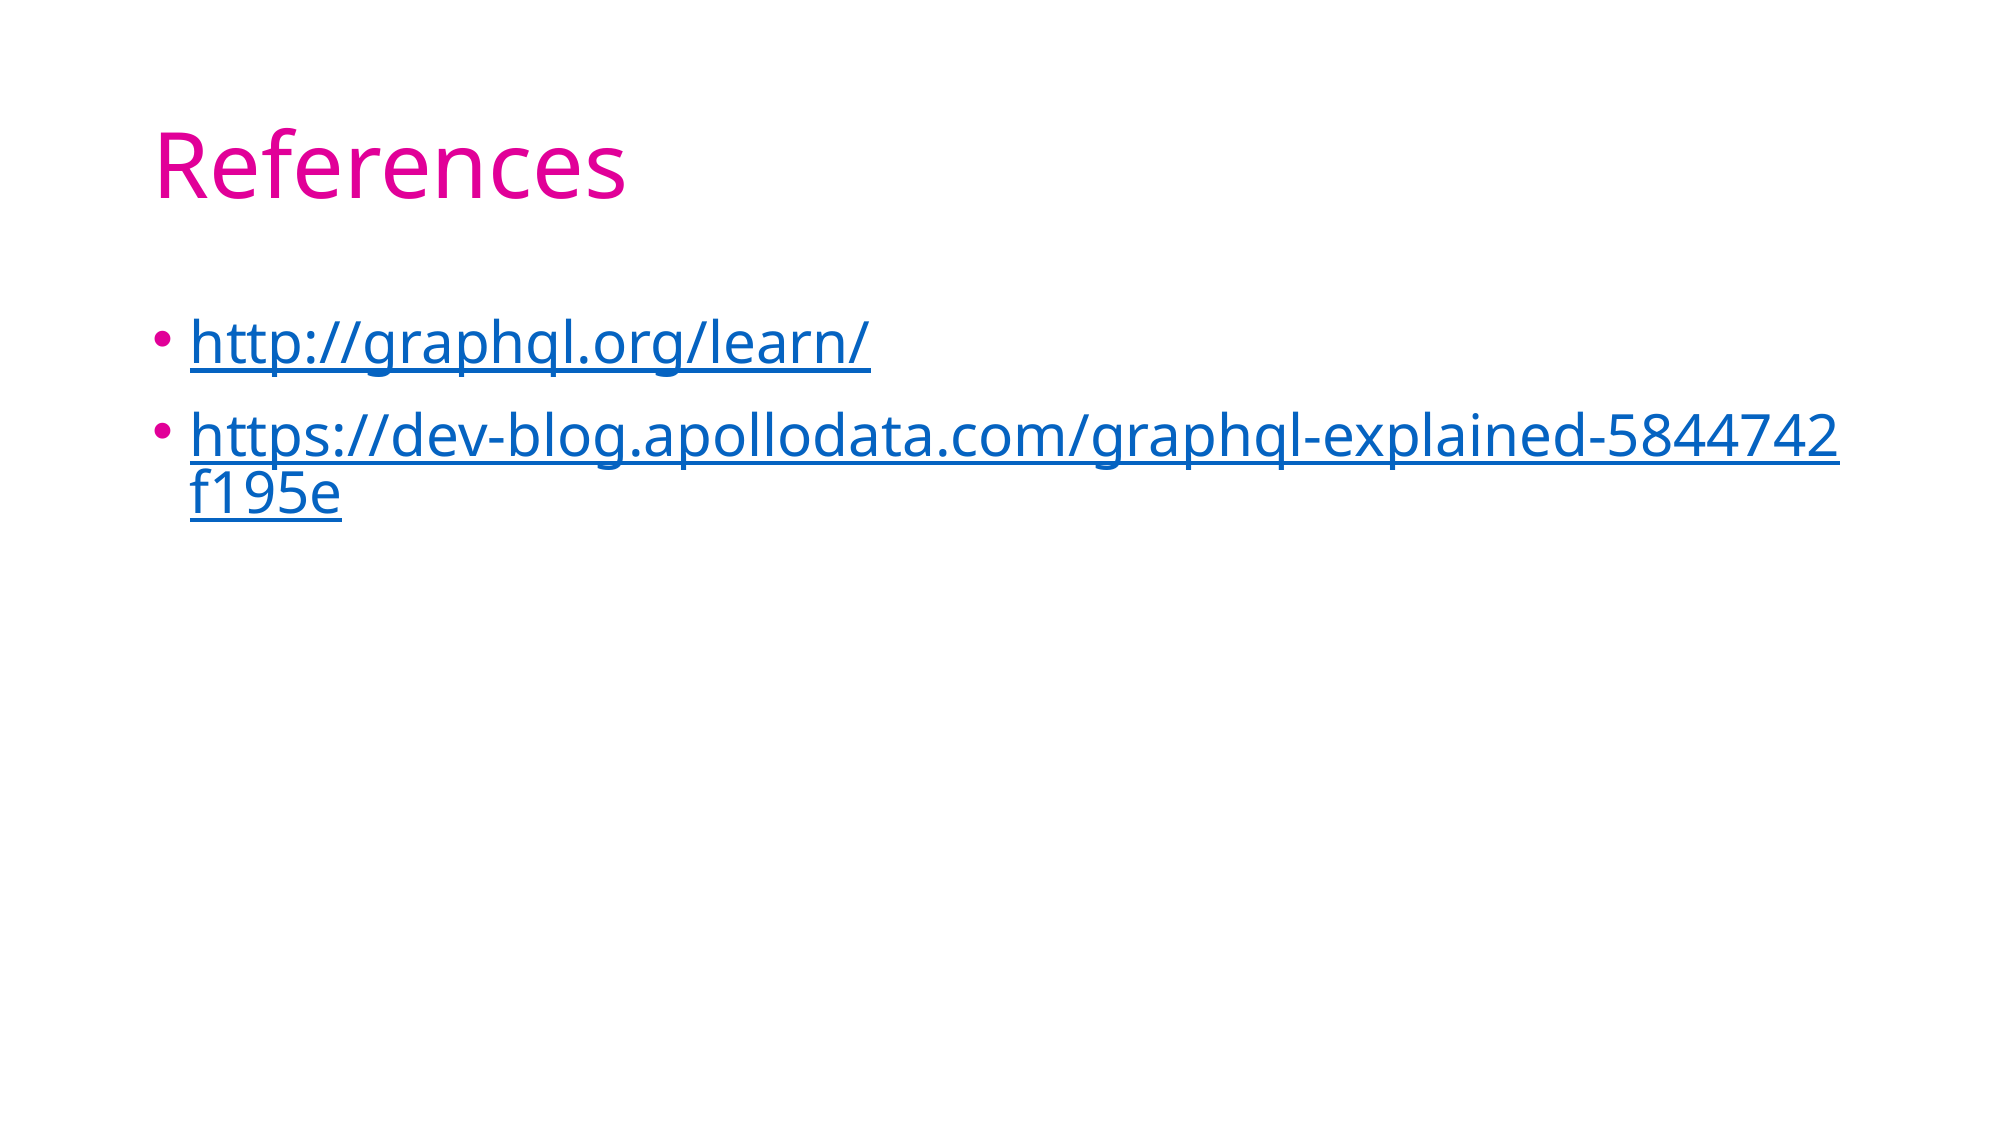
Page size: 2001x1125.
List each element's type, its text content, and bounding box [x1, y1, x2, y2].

title References [137, 59, 1863, 278]
list http://graphql.org/learn/ https://dev-blog.apollodata.com/graphql-explained-5844742f195e [137, 299, 1863, 1014]
